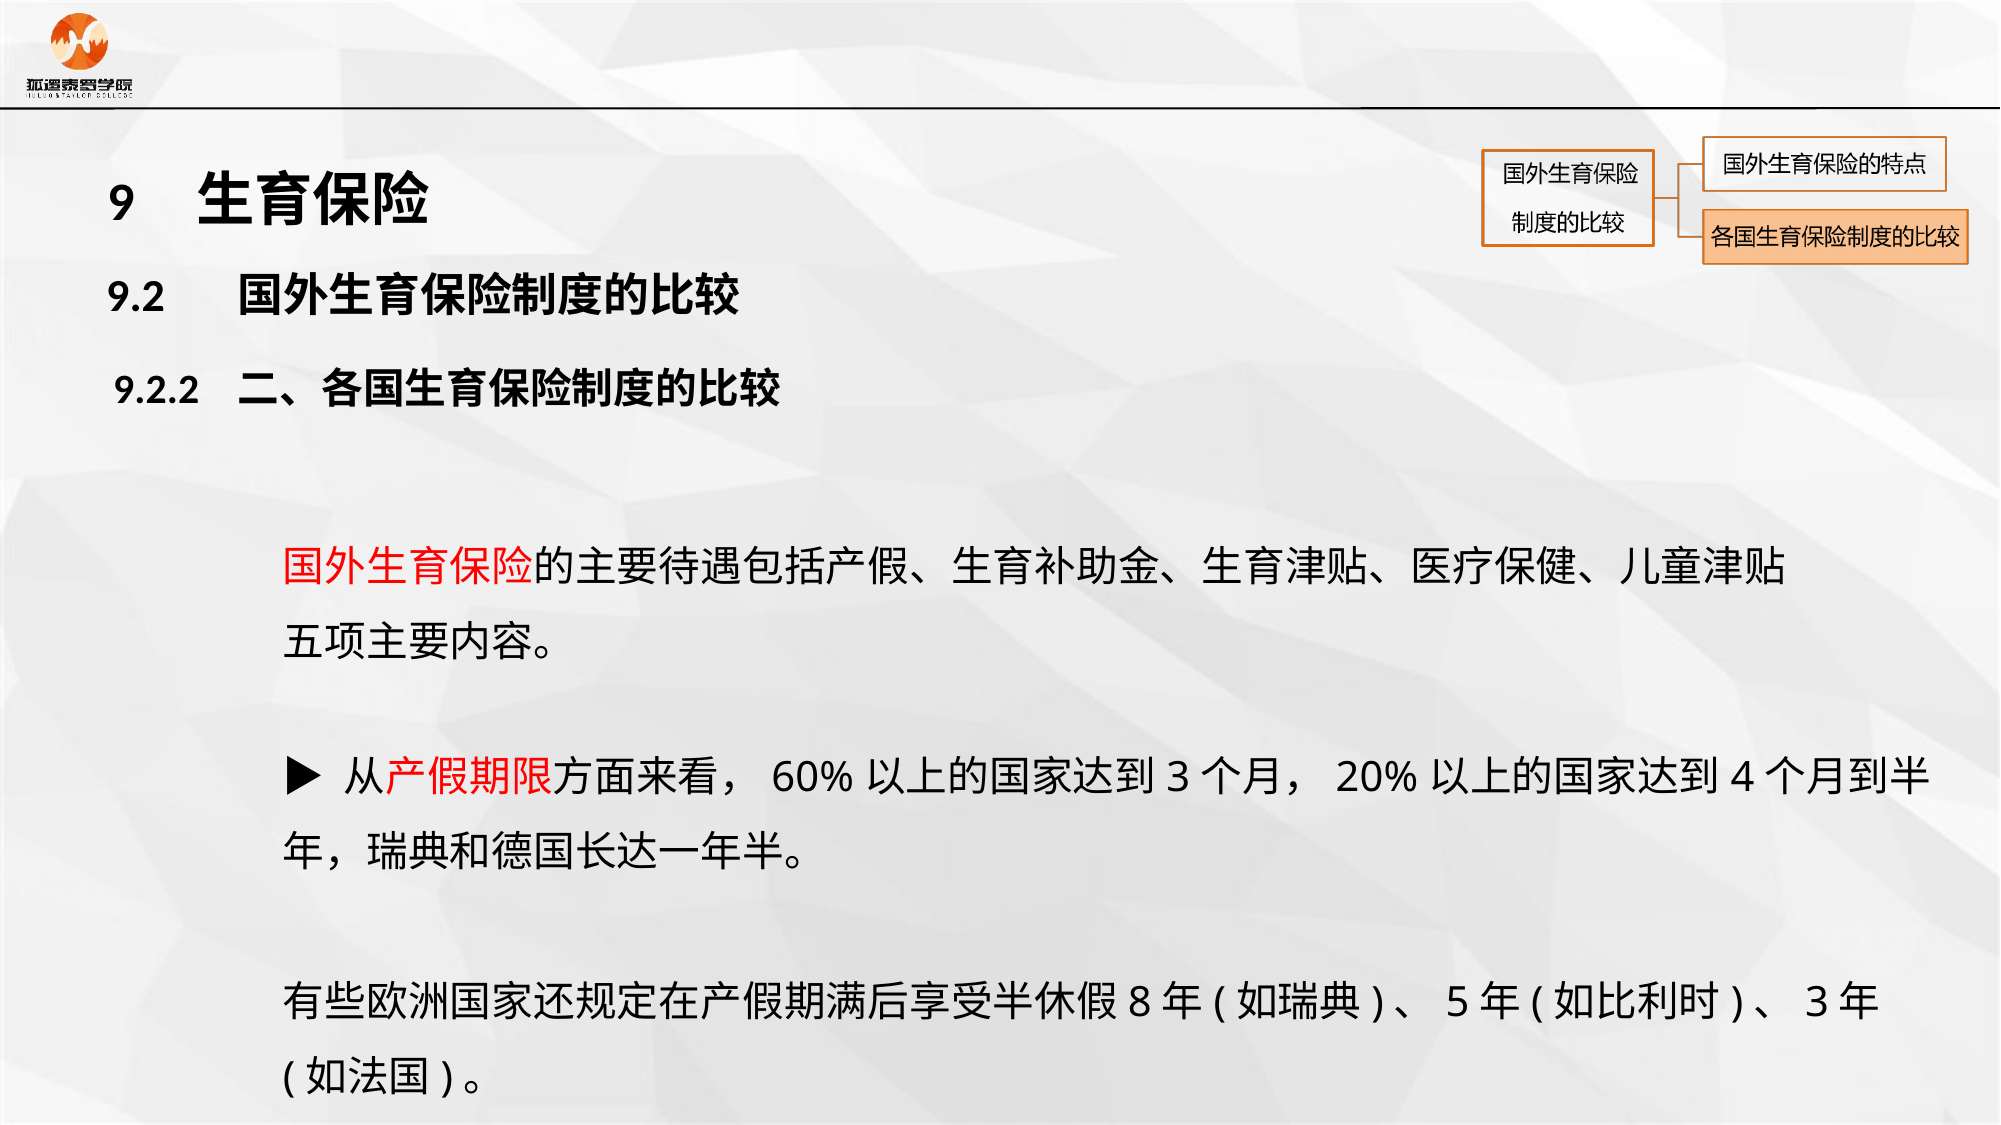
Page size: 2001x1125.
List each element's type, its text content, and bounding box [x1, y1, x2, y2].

text_box 国外生育保险的主要待遇包括产假、生育补助金、生育津贴、医疗保健、儿童津贴五项主要内容。 [268, 507, 1803, 673]
picture [4, 0, 154, 111]
text_box ▶ 从产假期限方面来看，60%以上的国家达到3个月，20%以上的国家达到4个月到半年，瑞典和德国长达一年半。 有些欧洲国家还规定在产假期满后享受半休假8年(如瑞典)、5年(如比利时)、3年(如法国)。 [268, 717, 1947, 1107]
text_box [17, 154, 794, 420]
picture [1339, 0, 2000, 399]
